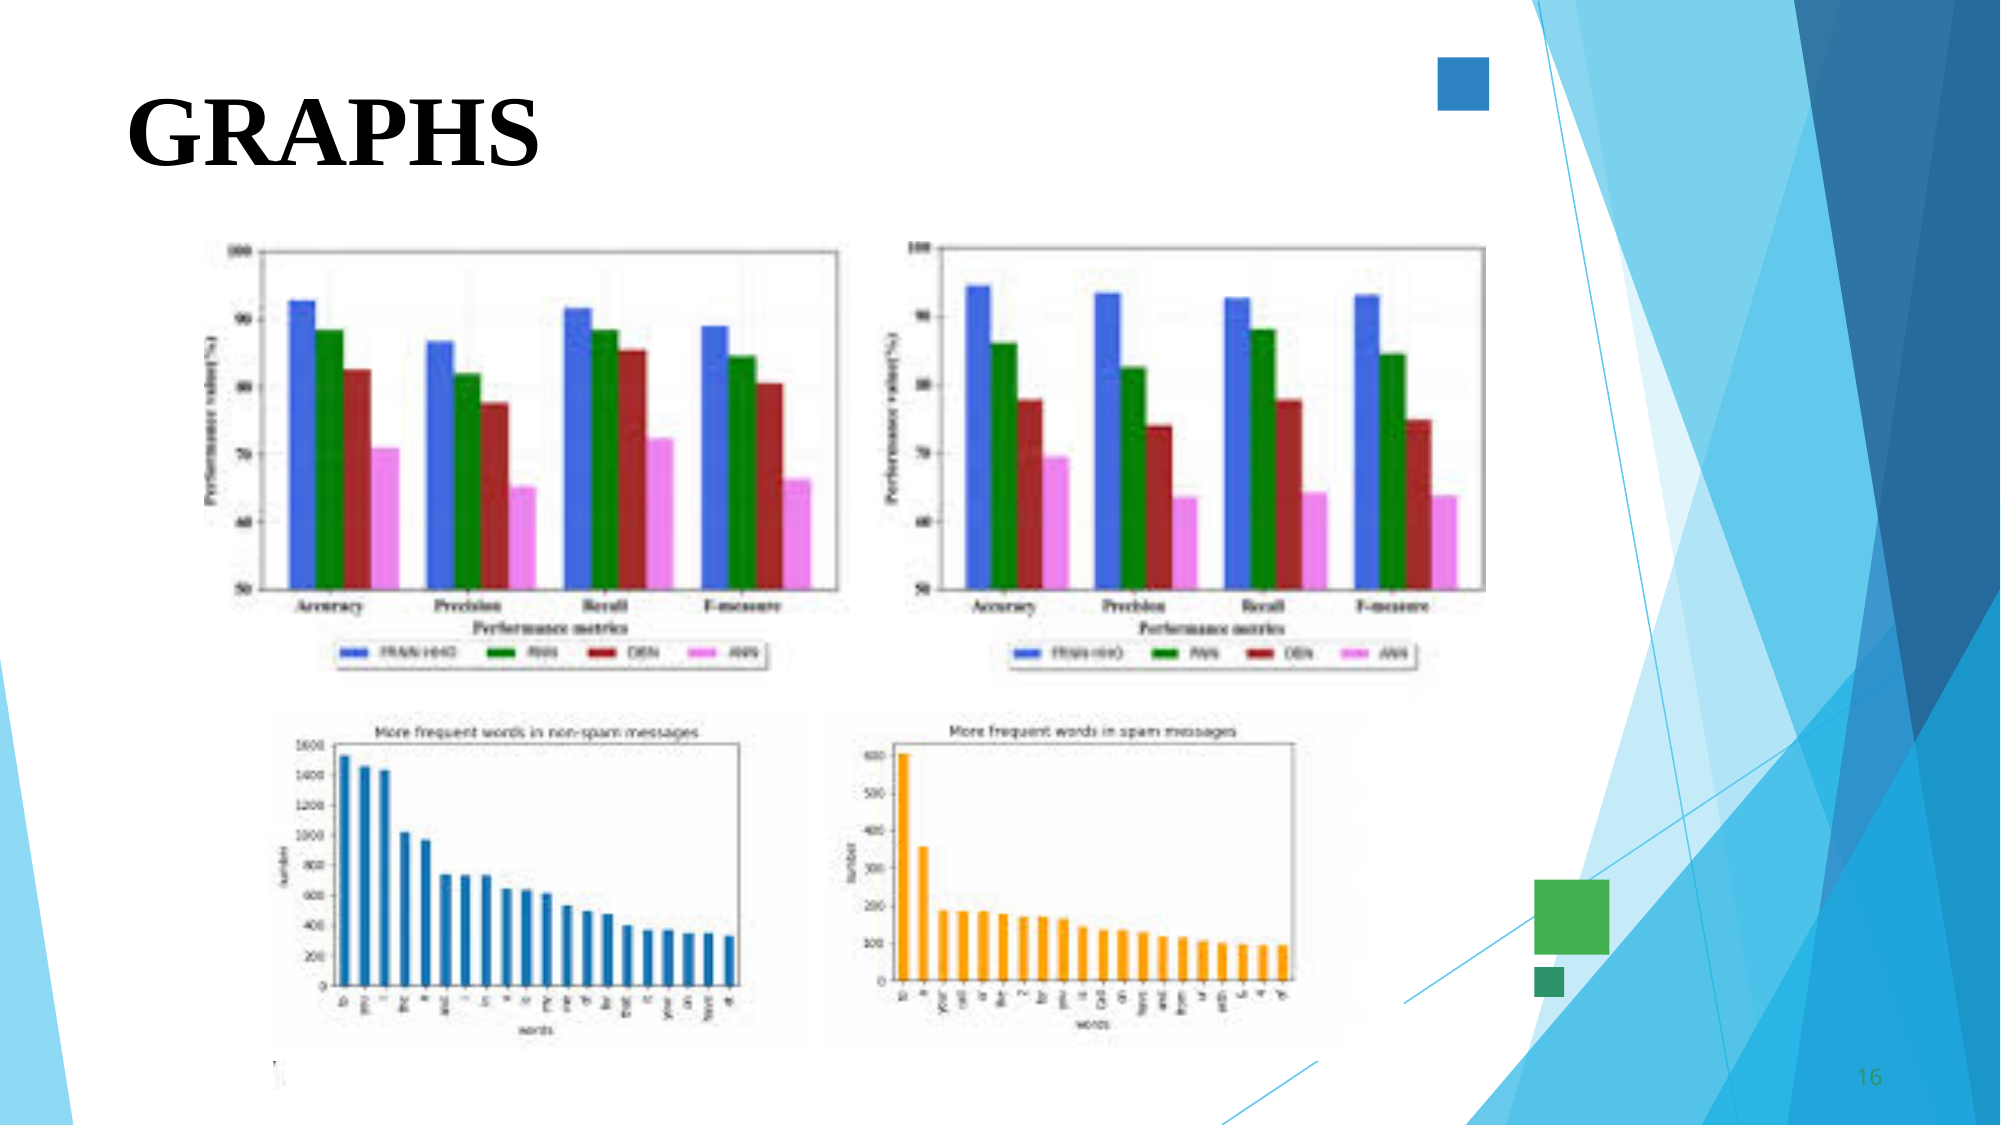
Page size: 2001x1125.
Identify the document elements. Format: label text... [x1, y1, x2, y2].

slide_number 16 [1849, 1061, 1890, 1125]
picture [204, 241, 1486, 1091]
text_box [1534, 967, 1565, 997]
text_box [1534, 879, 1610, 955]
title GRAPHS [91, 63, 1694, 254]
text_box [1437, 57, 1490, 63]
